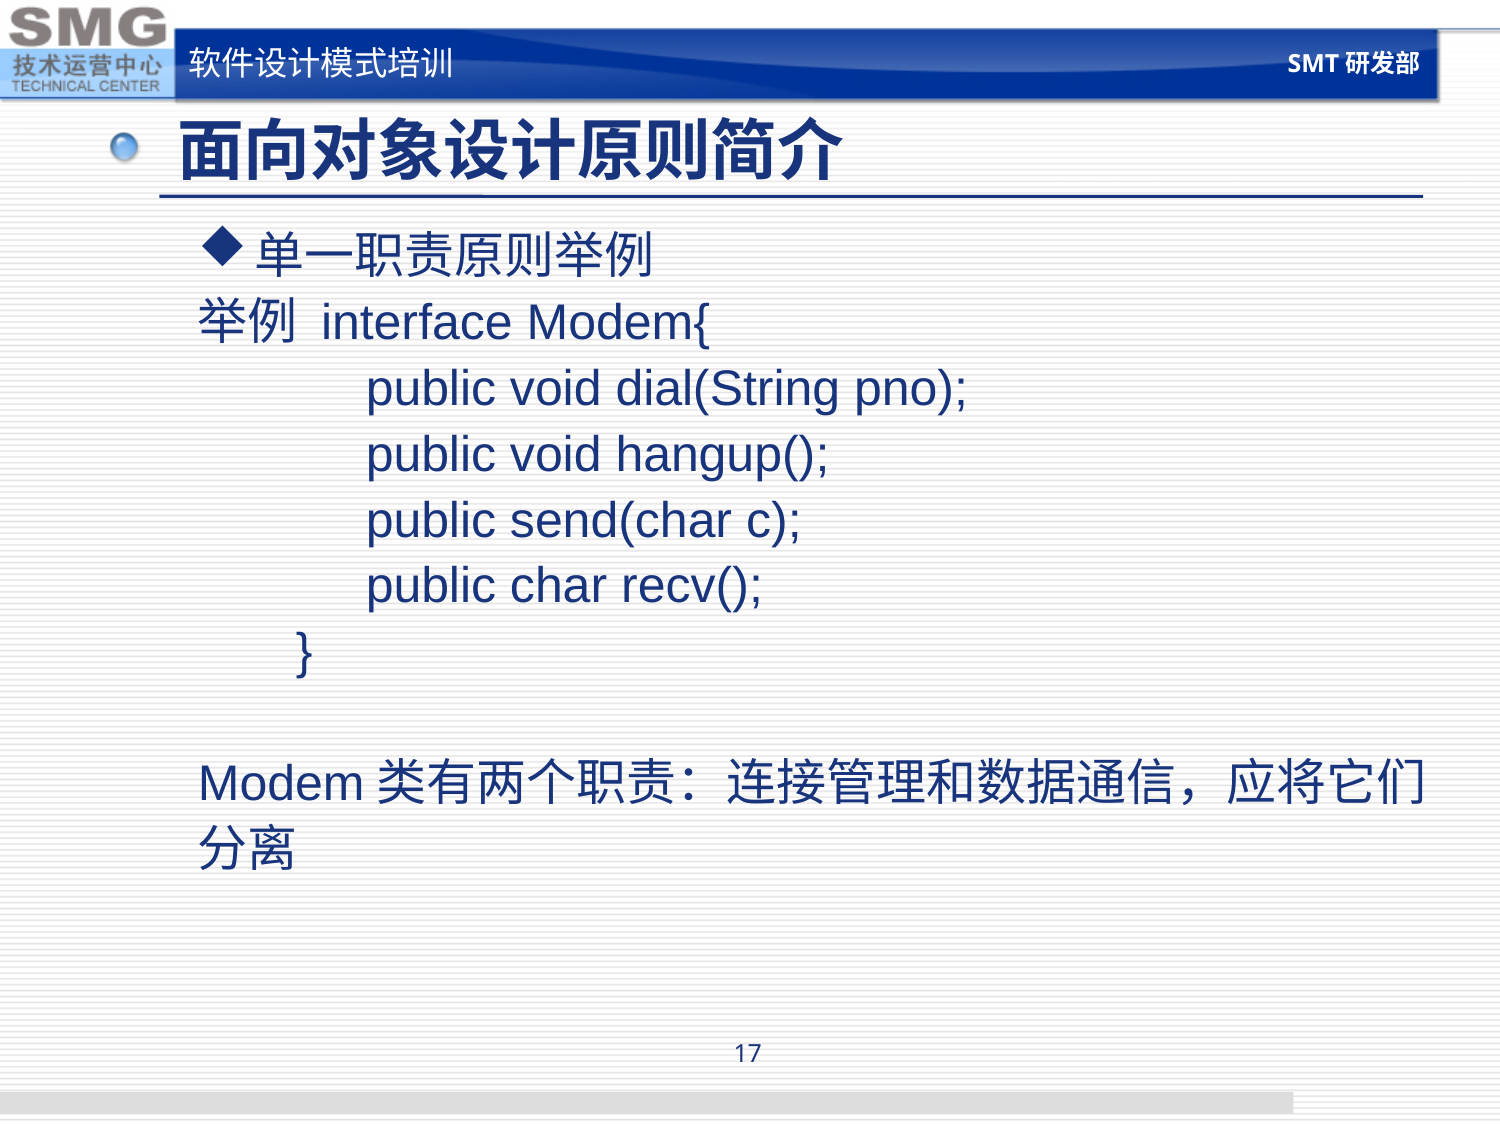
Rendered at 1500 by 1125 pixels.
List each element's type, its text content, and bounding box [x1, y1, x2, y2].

title 面向对象设计原则简介 [88, 101, 1341, 195]
text_box [572, 1027, 923, 1083]
picture [0, 0, 1500, 1125]
text_box 软件设计模式培训 [173, 34, 987, 90]
text_box SMT研发部 [1104, 30, 1436, 94]
text_box 单一职责原则举例 举例 interface Modem{ public void dial(String pno); public void hangup(); public send(char c); public char recv(); } Modem类有两个职责：连接管理和数据通信，应将它们分离 [183, 209, 1450, 960]
